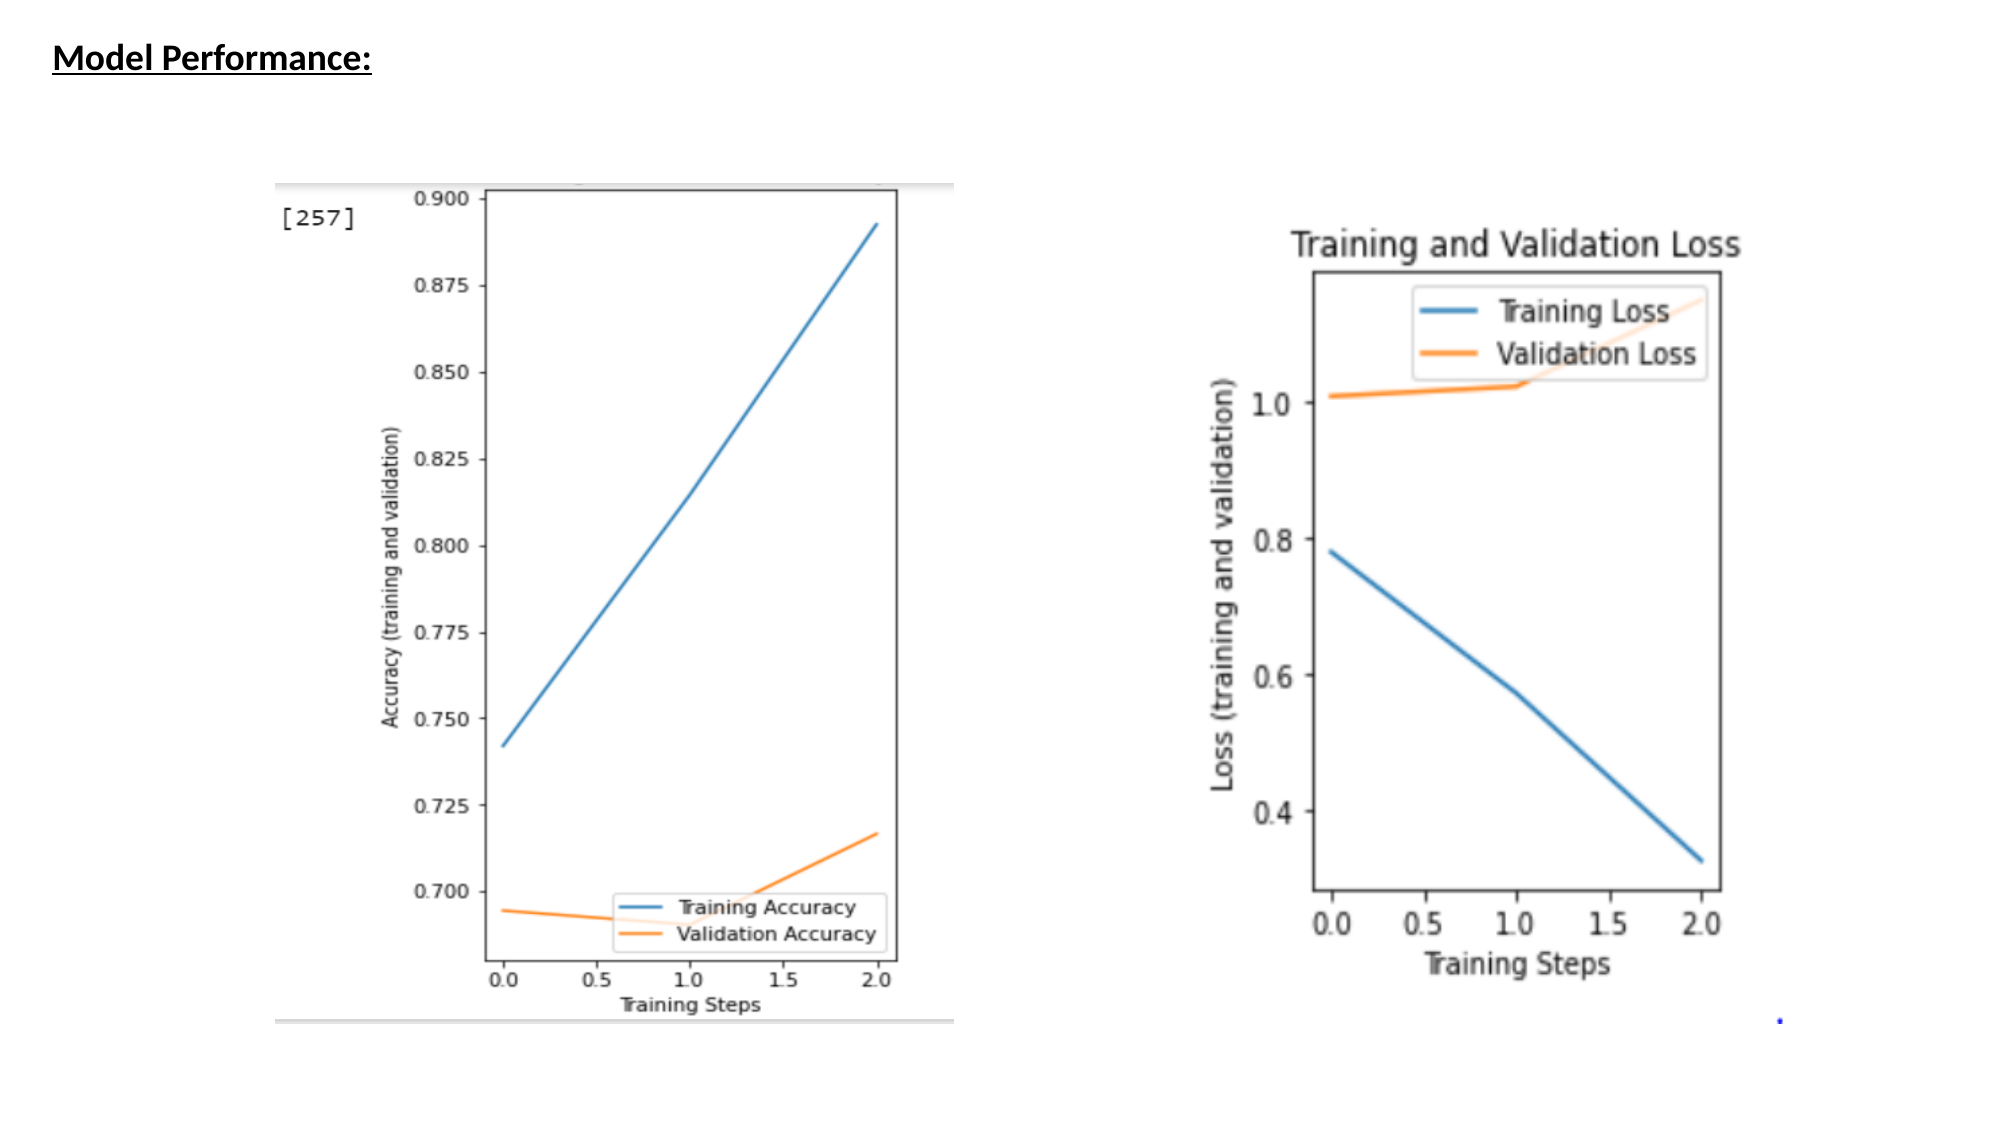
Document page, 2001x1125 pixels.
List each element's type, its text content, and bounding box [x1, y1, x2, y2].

picture [1145, 207, 1824, 1024]
text_box Model Performance: [37, 25, 944, 130]
picture [274, 183, 954, 1024]
